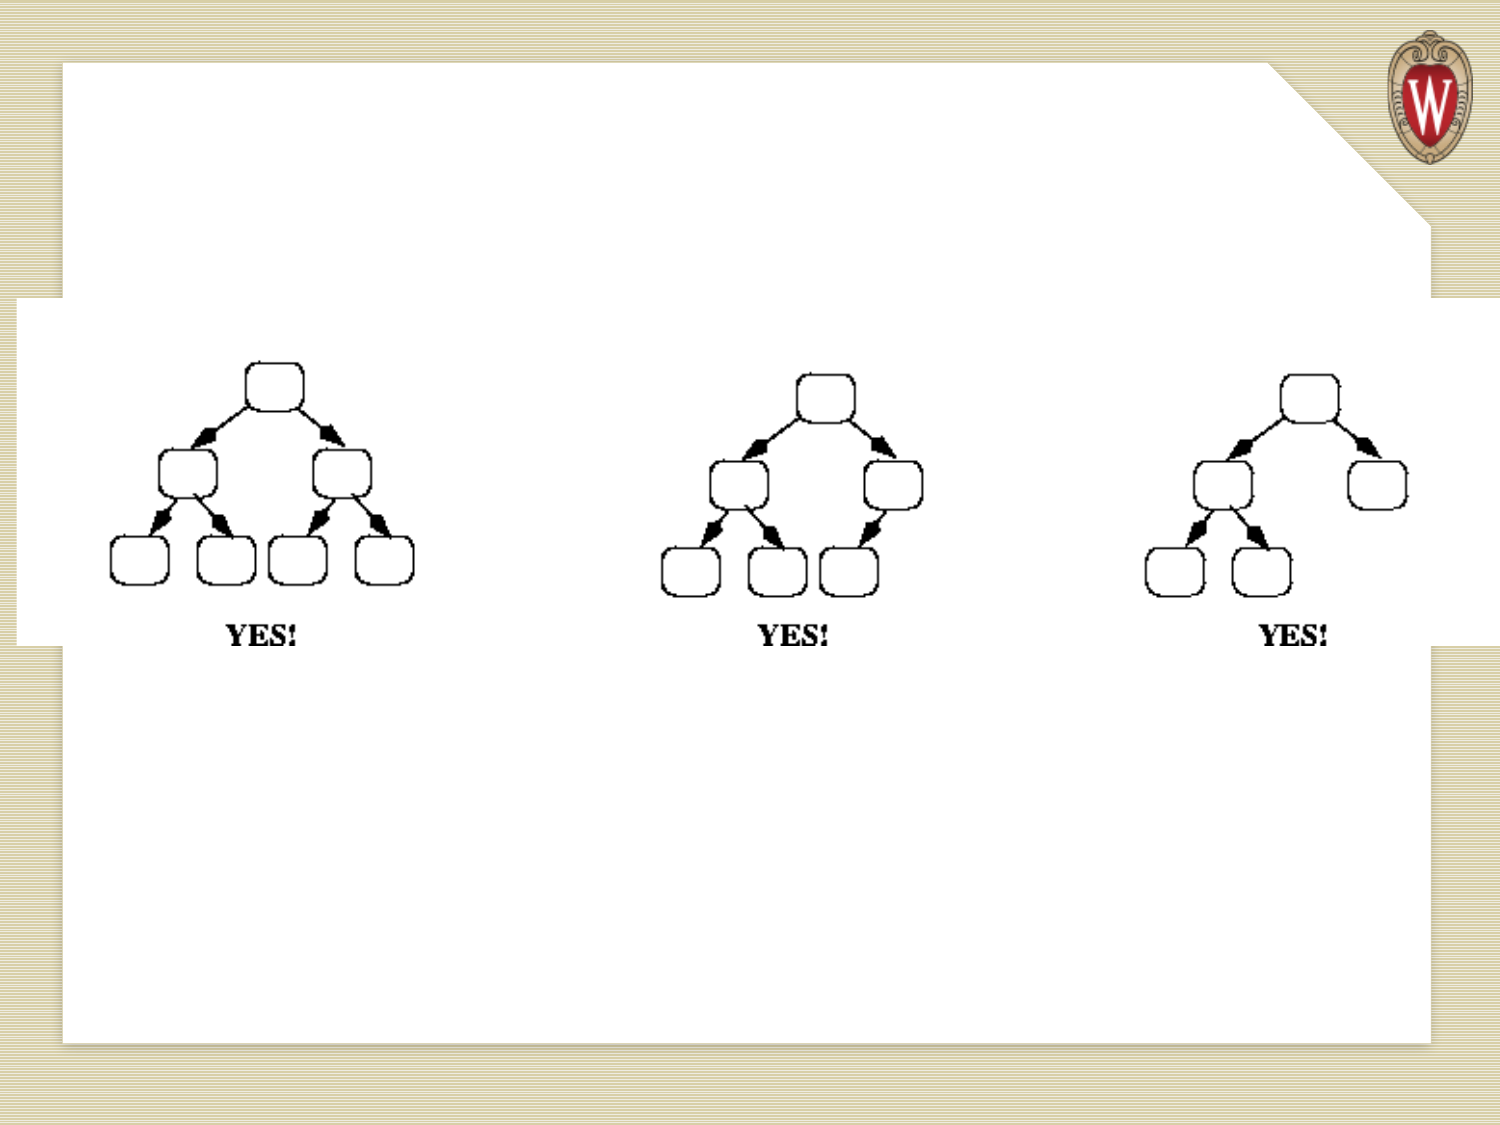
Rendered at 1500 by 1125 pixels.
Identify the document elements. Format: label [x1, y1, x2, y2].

picture [16, 298, 1500, 646]
